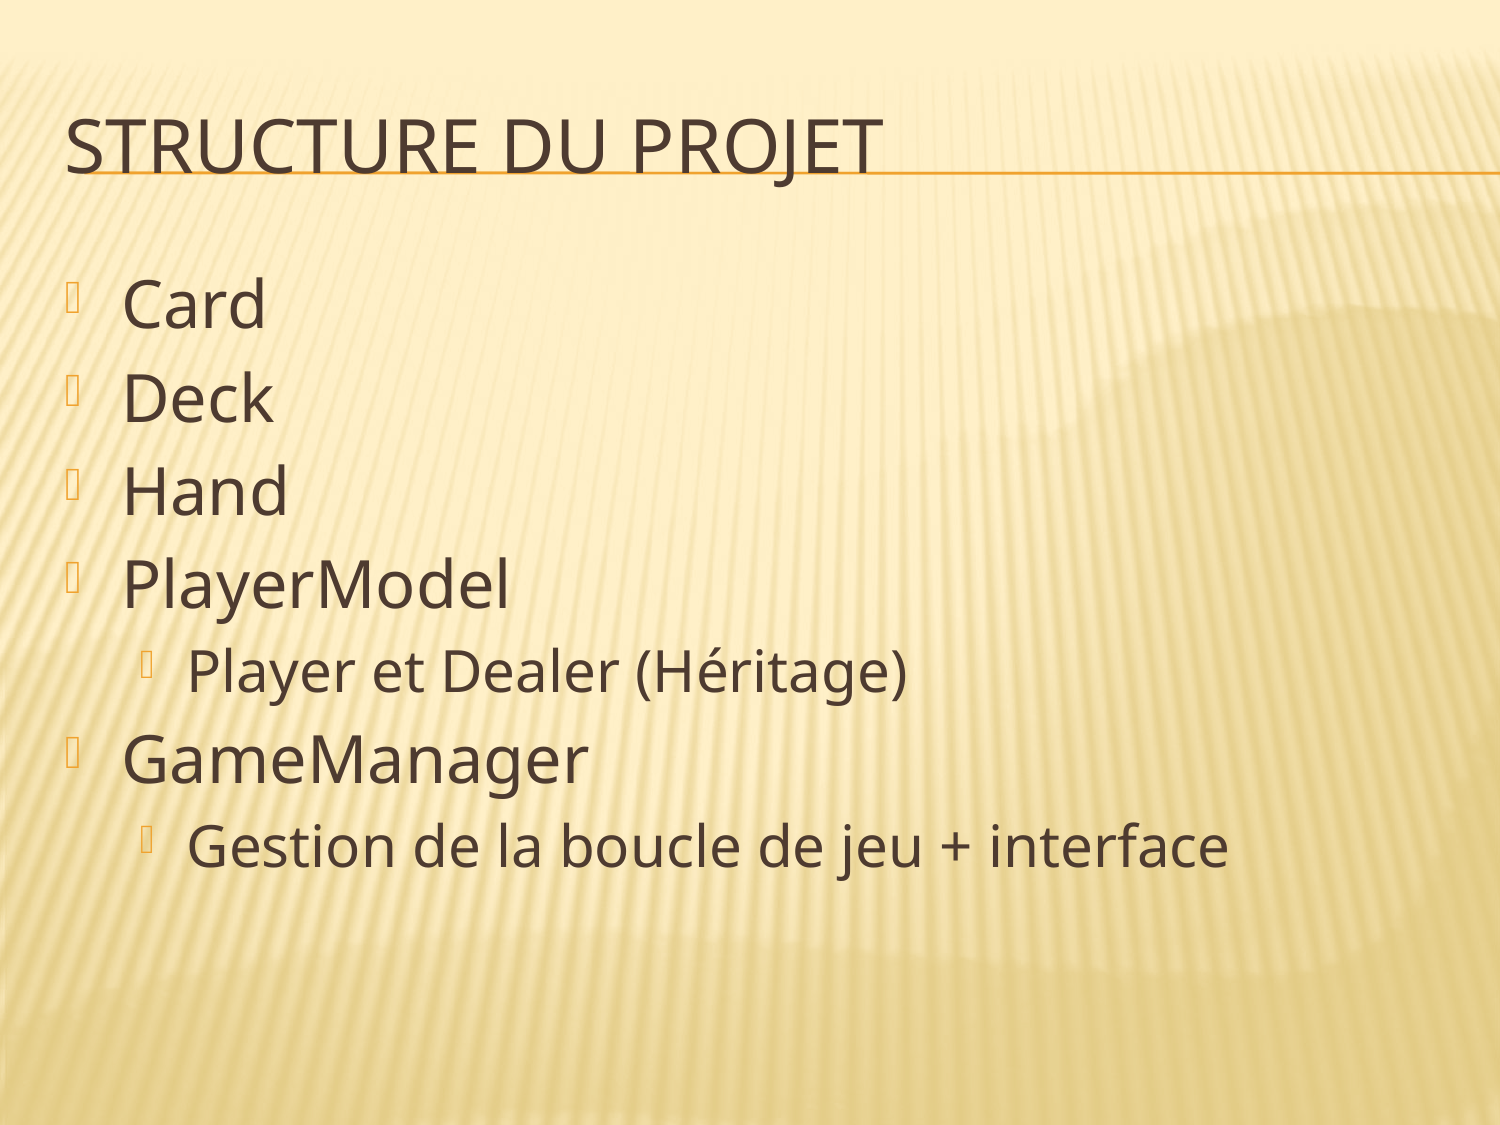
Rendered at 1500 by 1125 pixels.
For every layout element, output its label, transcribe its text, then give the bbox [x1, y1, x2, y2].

title Structure du projet [50, 75, 1475, 213]
list Card Deck Hand PlayerModel Player et Dealer (Héritage) GameManager Gestion de la boucle de jeu + interface [50, 254, 1475, 998]
